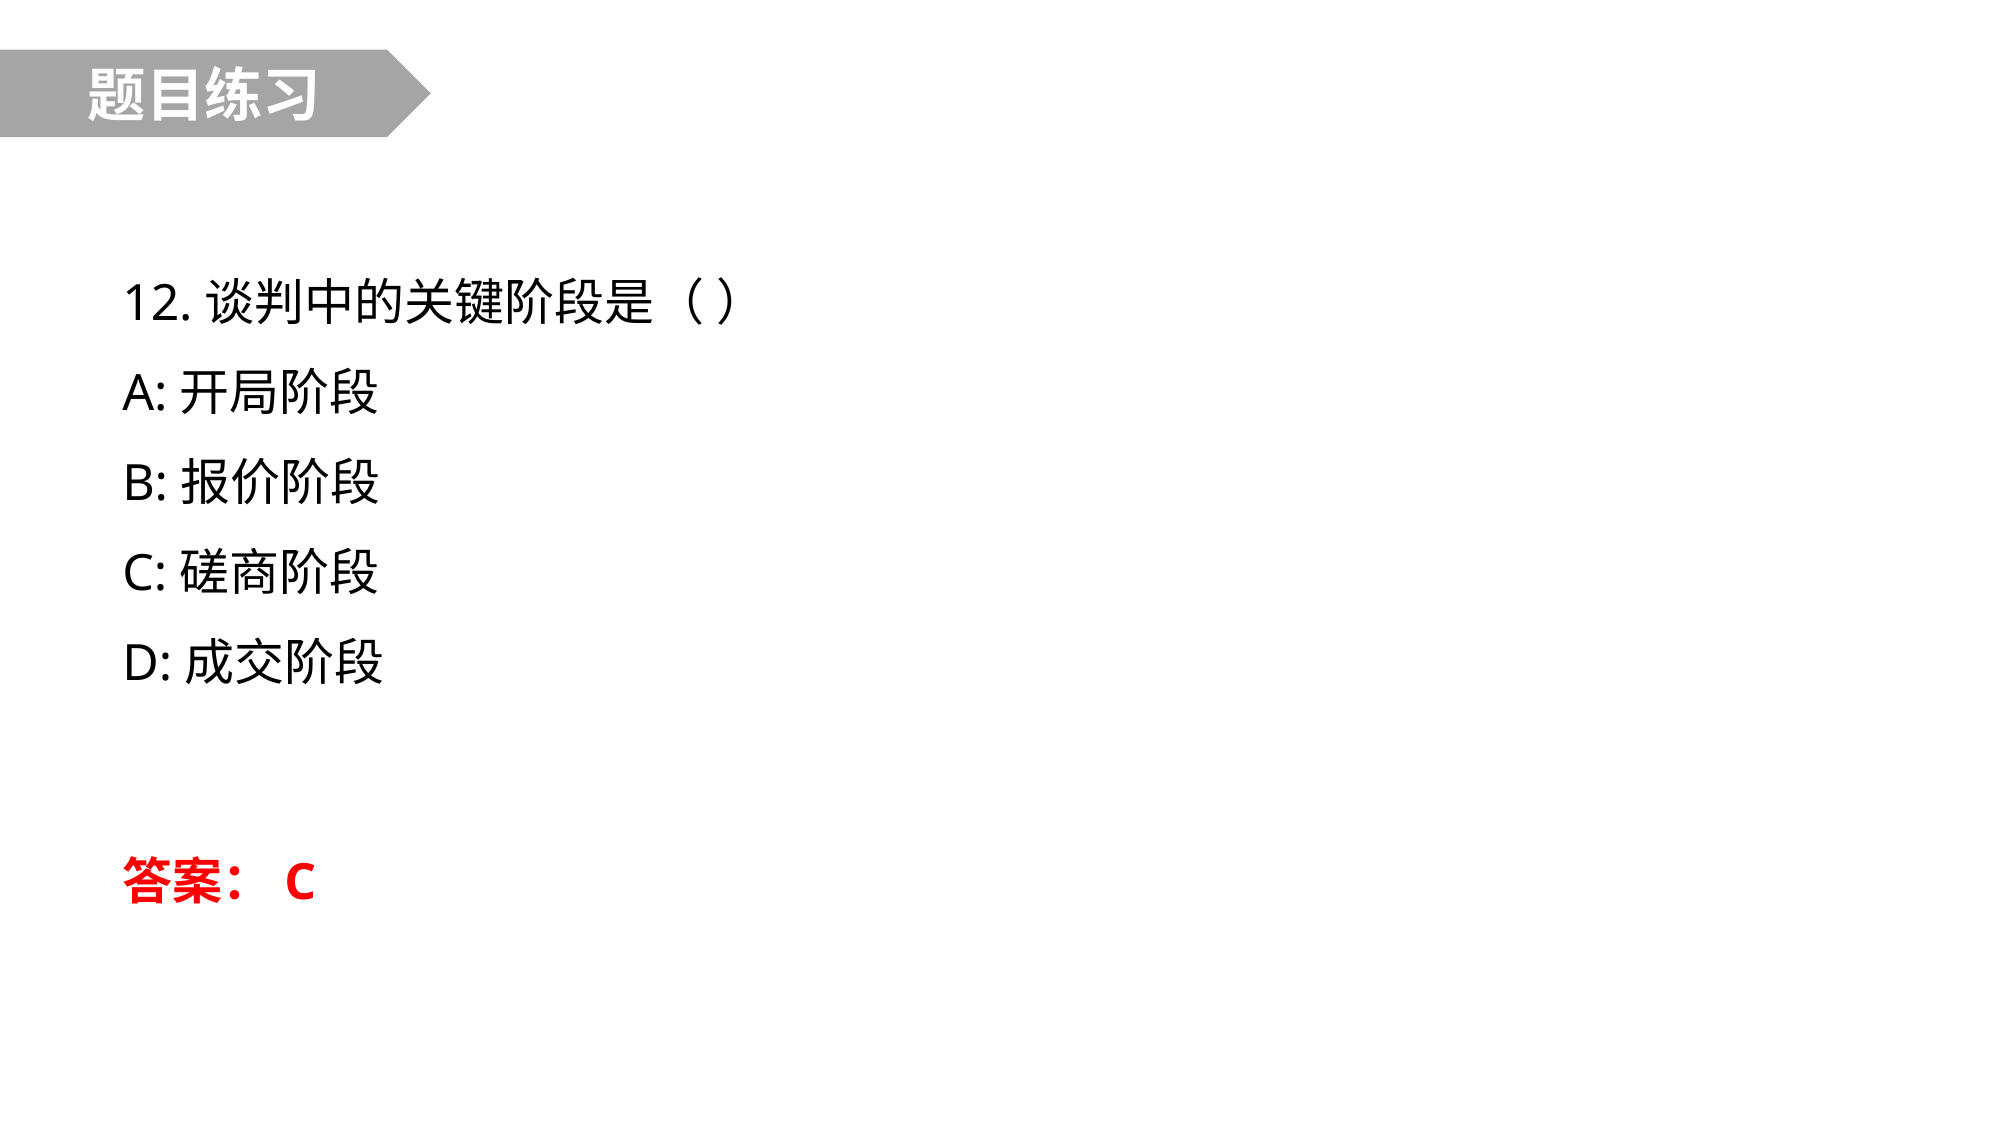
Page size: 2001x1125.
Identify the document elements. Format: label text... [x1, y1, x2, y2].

text_box 答案：C [107, 811, 1836, 917]
text_box 12.谈判中的关键阶段是（ ） A:开局阶段 B:报价阶段 C:磋商阶段 D:成交阶段 [107, 232, 1908, 698]
text_box 题目练习 [0, 48, 433, 139]
